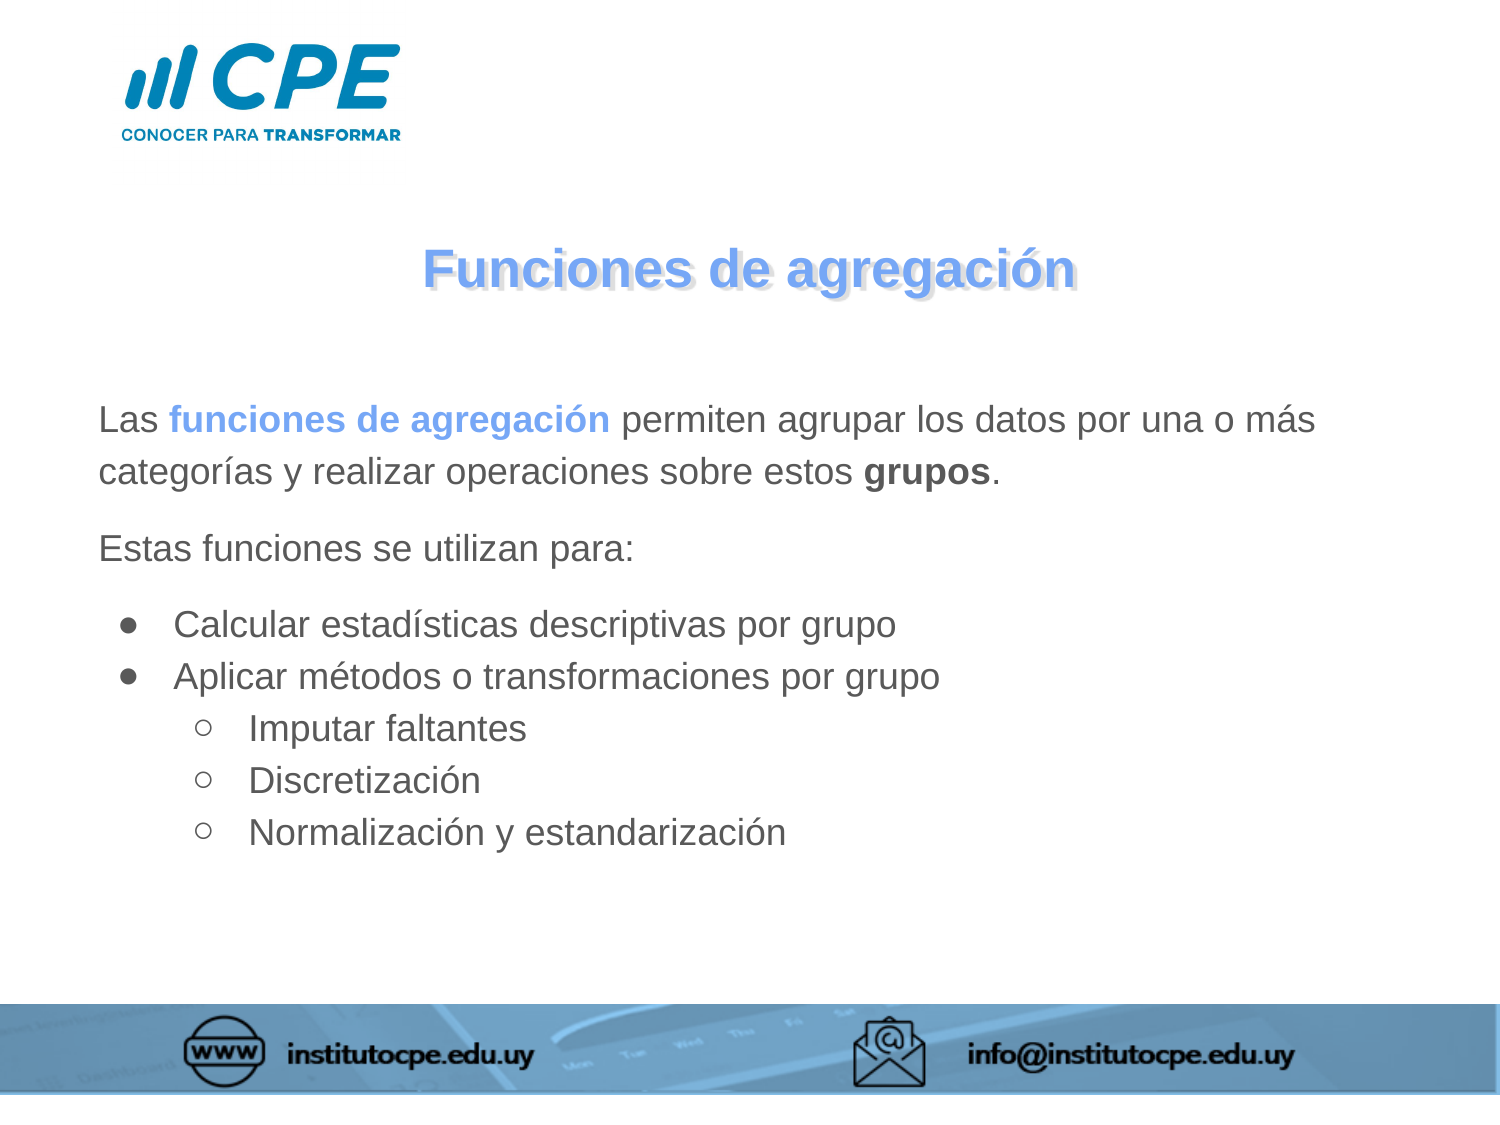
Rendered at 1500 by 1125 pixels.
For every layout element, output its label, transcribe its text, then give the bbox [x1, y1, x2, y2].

picture [0, 1004, 1500, 1096]
text_box Las funciones de agregación permiten agrupar los datos por una o más categorías y realizar operaciones sobre estos grupos. Estas funciones se utilizan para: Calcular estadísticas descriptivas por grupo Aplicar métodos o transformaciones por grupo Imputar faltantes Discretización Normalización y estandarización [83, 381, 1430, 966]
picture [112, 0, 406, 185]
text_box Funciones de agregación [51, 225, 1449, 359]
